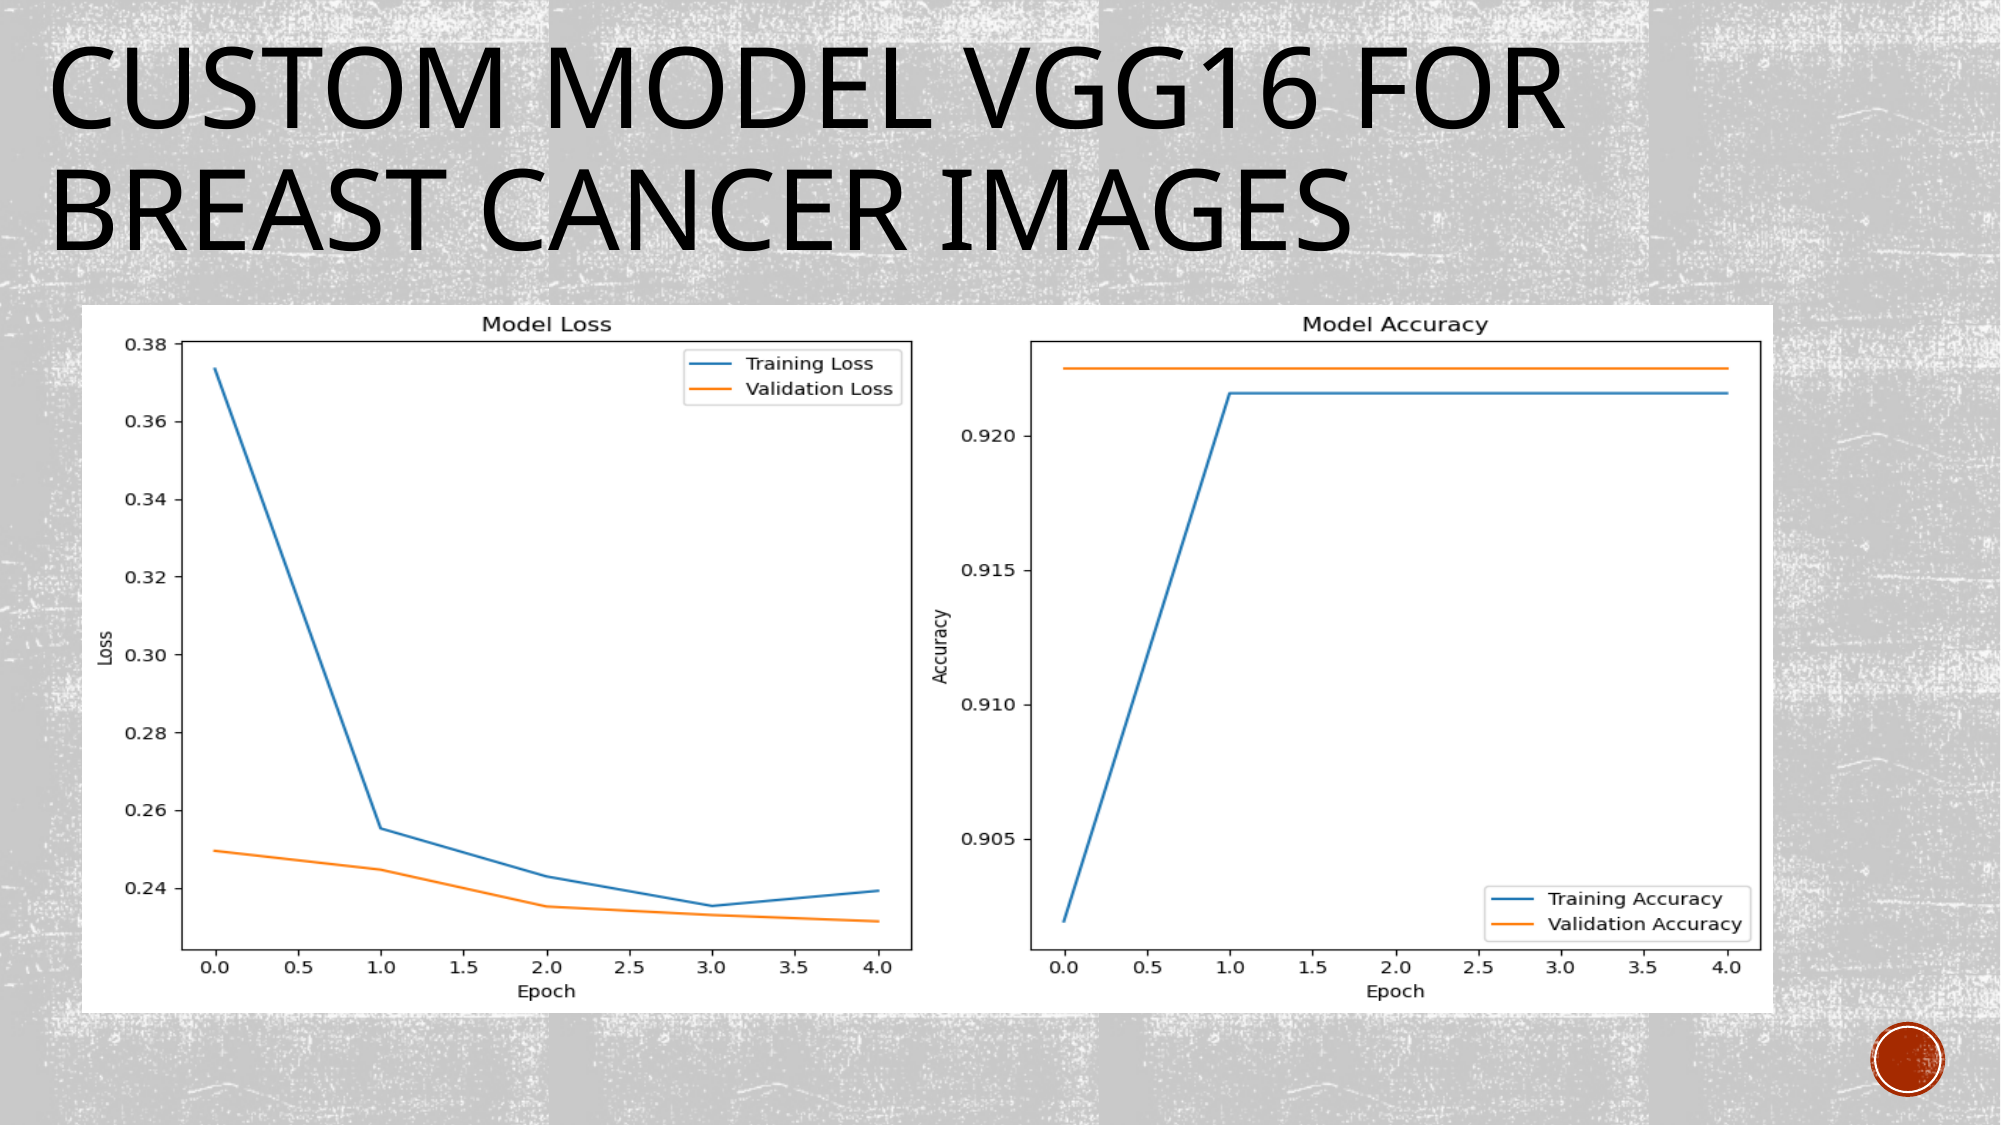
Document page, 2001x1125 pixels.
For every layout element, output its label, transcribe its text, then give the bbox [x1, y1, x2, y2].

title Custom model VGG16 for breast cancer images [31, 21, 1682, 286]
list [84, 306, 1771, 1011]
